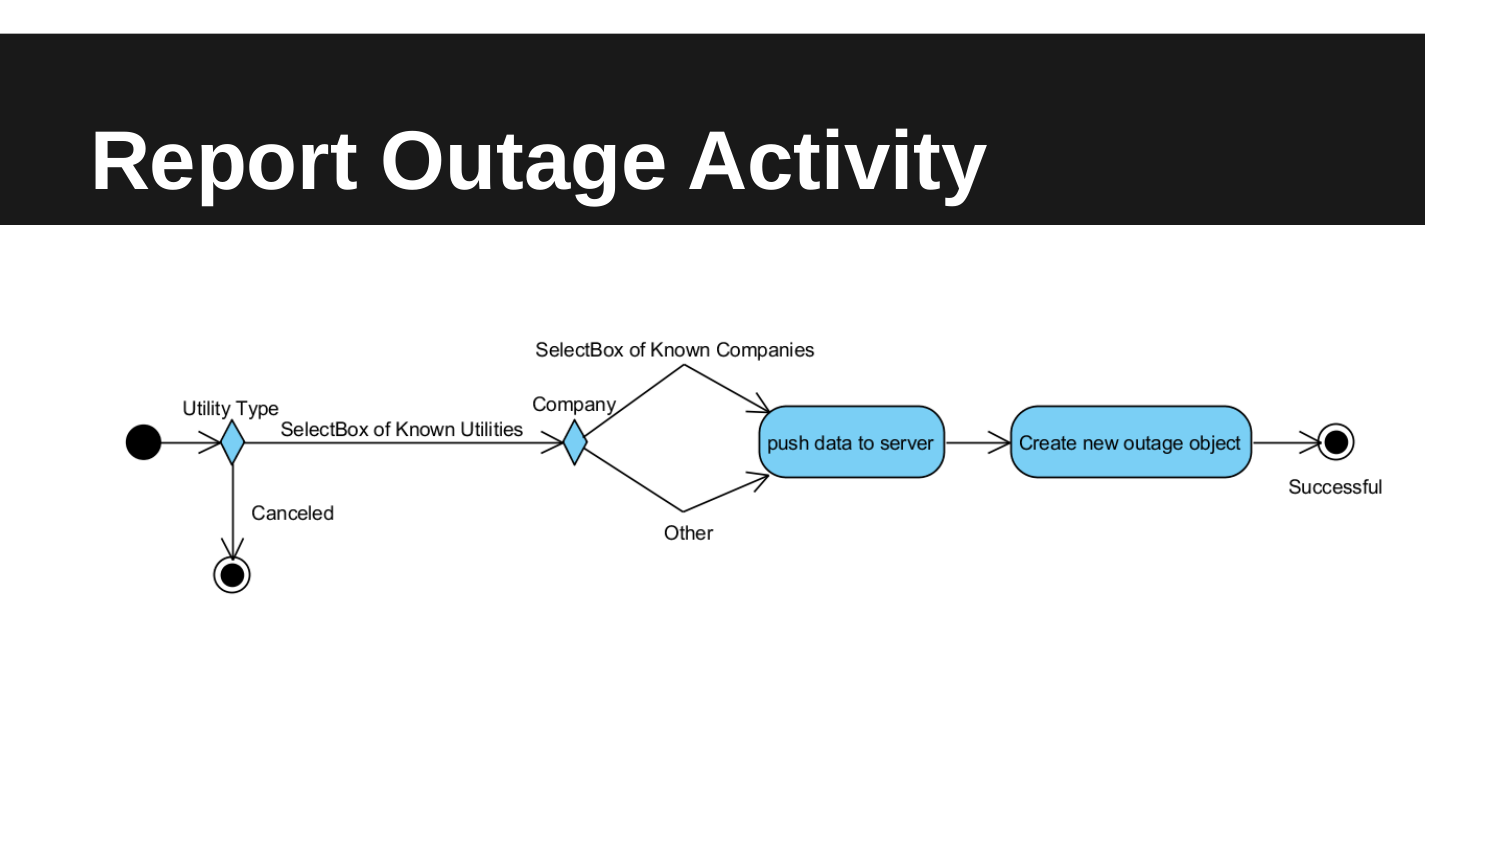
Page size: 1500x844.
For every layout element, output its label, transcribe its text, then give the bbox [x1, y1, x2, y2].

picture [104, 322, 1396, 614]
title Report Outage Activity [75, 33, 1425, 221]
